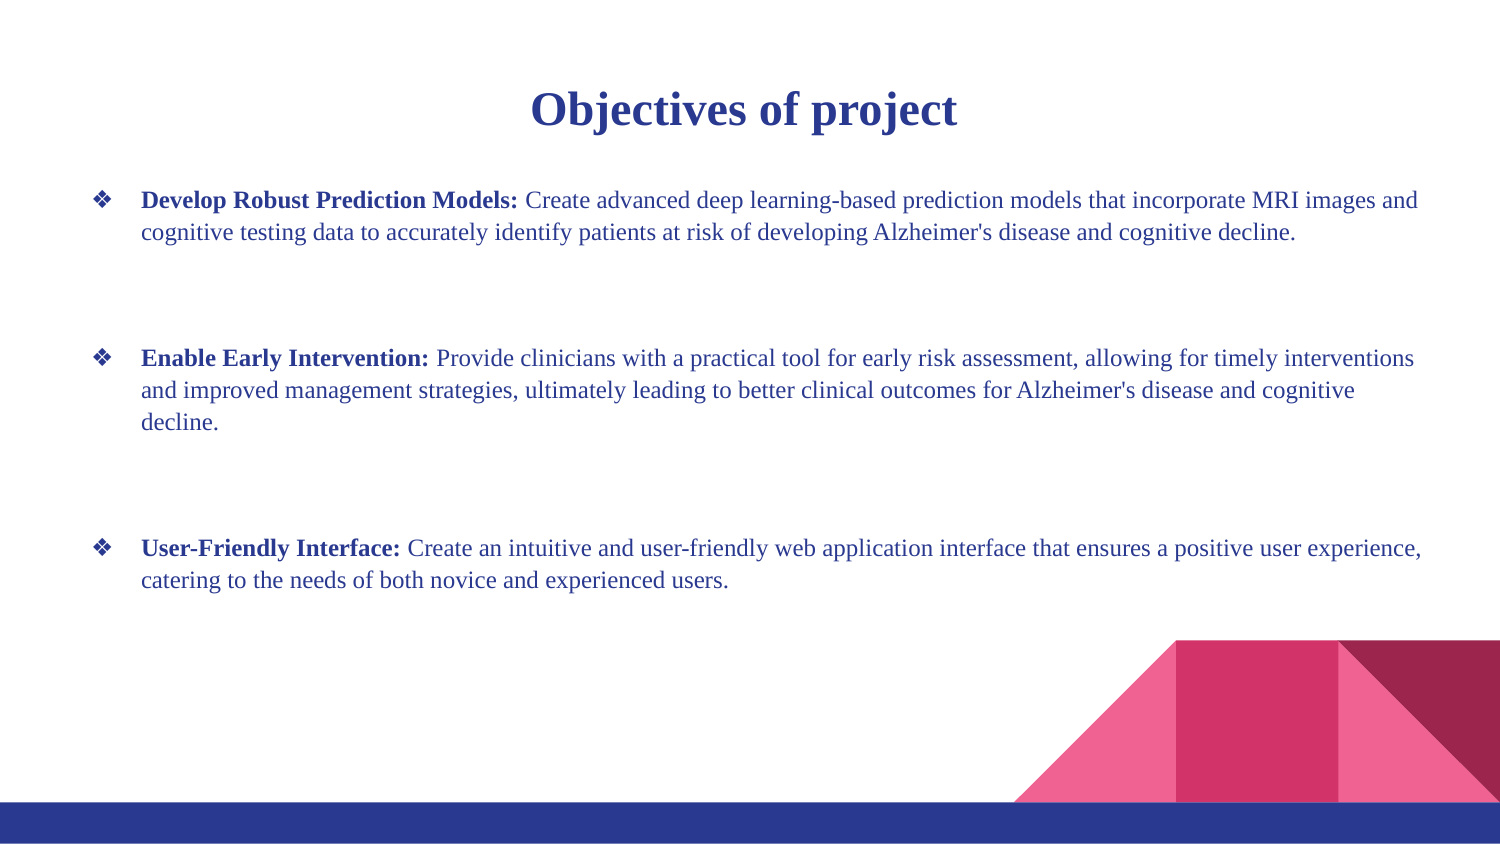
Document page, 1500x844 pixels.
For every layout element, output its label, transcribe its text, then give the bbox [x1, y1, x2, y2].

title Objectives of project [51, 67, 1449, 166]
list Develop Robust Prediction Models: Create advanced deep learning-based prediction models that incorporate MRI images and cognitive testing data to accurately identify patients at risk of developing Alzheimer's disease and cognitive decline. Enable Early Intervention: Provide clinicians with a practical tool for early risk assessment, allowing for timely interventions and improved management strategies, ultimately leading to better clinical outcomes for Alzheimer's disease and cognitive decline. User-Friendly Interface: Create an intuitive and user-friendly web application interface that ensures a positive user experience, catering to the needs of both novice and experienced users. [51, 166, 1449, 715]
